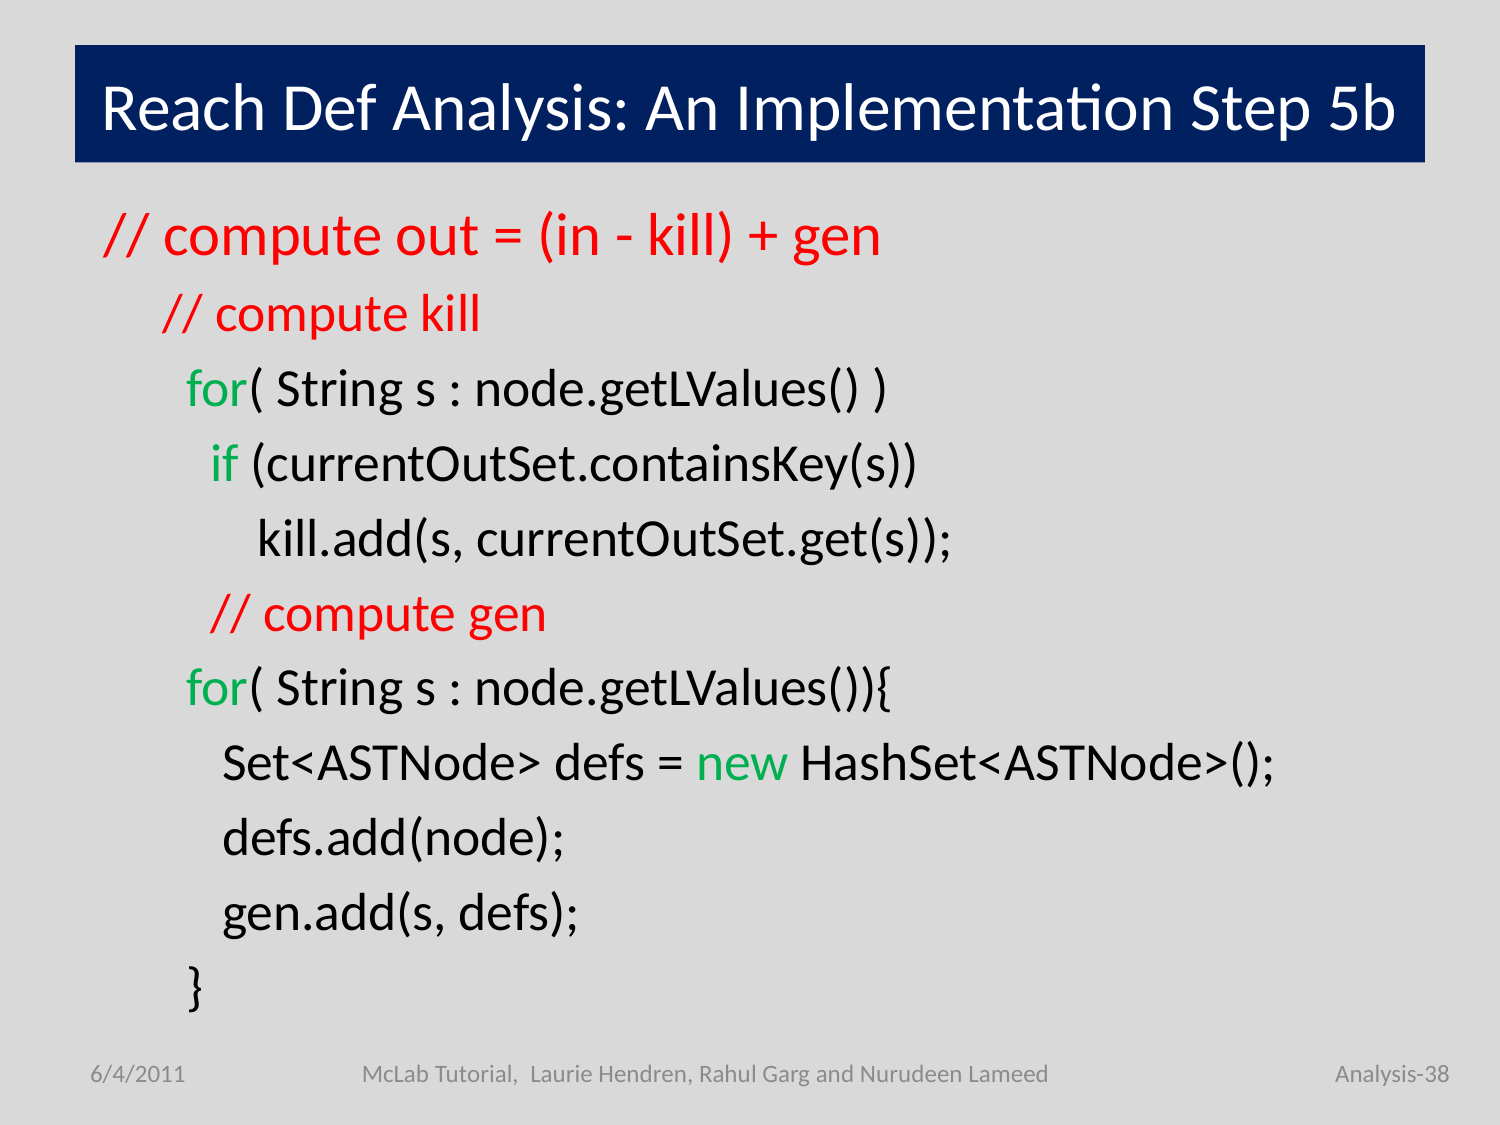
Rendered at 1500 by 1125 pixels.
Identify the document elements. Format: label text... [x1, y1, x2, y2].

list // compute out = (in - kill) + gen // compute kill for( String s : node.getLValues() ) if (currentOutSet.containsKey(s)) kill.add(s, currentOutSet.get(s)); // compute gen for( String s : node.getLValues()){ Set<ASTNode> defs = new HashSet<ASTNode>(); defs.add(node); gen.add(s, defs); } [75, 187, 1425, 1025]
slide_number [75, 1042, 213, 1103]
title Reach Def Analysis: An Implementation Step 5b [75, 45, 1425, 163]
slide_number Analysis-38 [1299, 1042, 1465, 1103]
footer McLab Tutorial, Laurie Hendren, Rahul Garg and Nurudeen Lameed [300, 1042, 1113, 1103]
